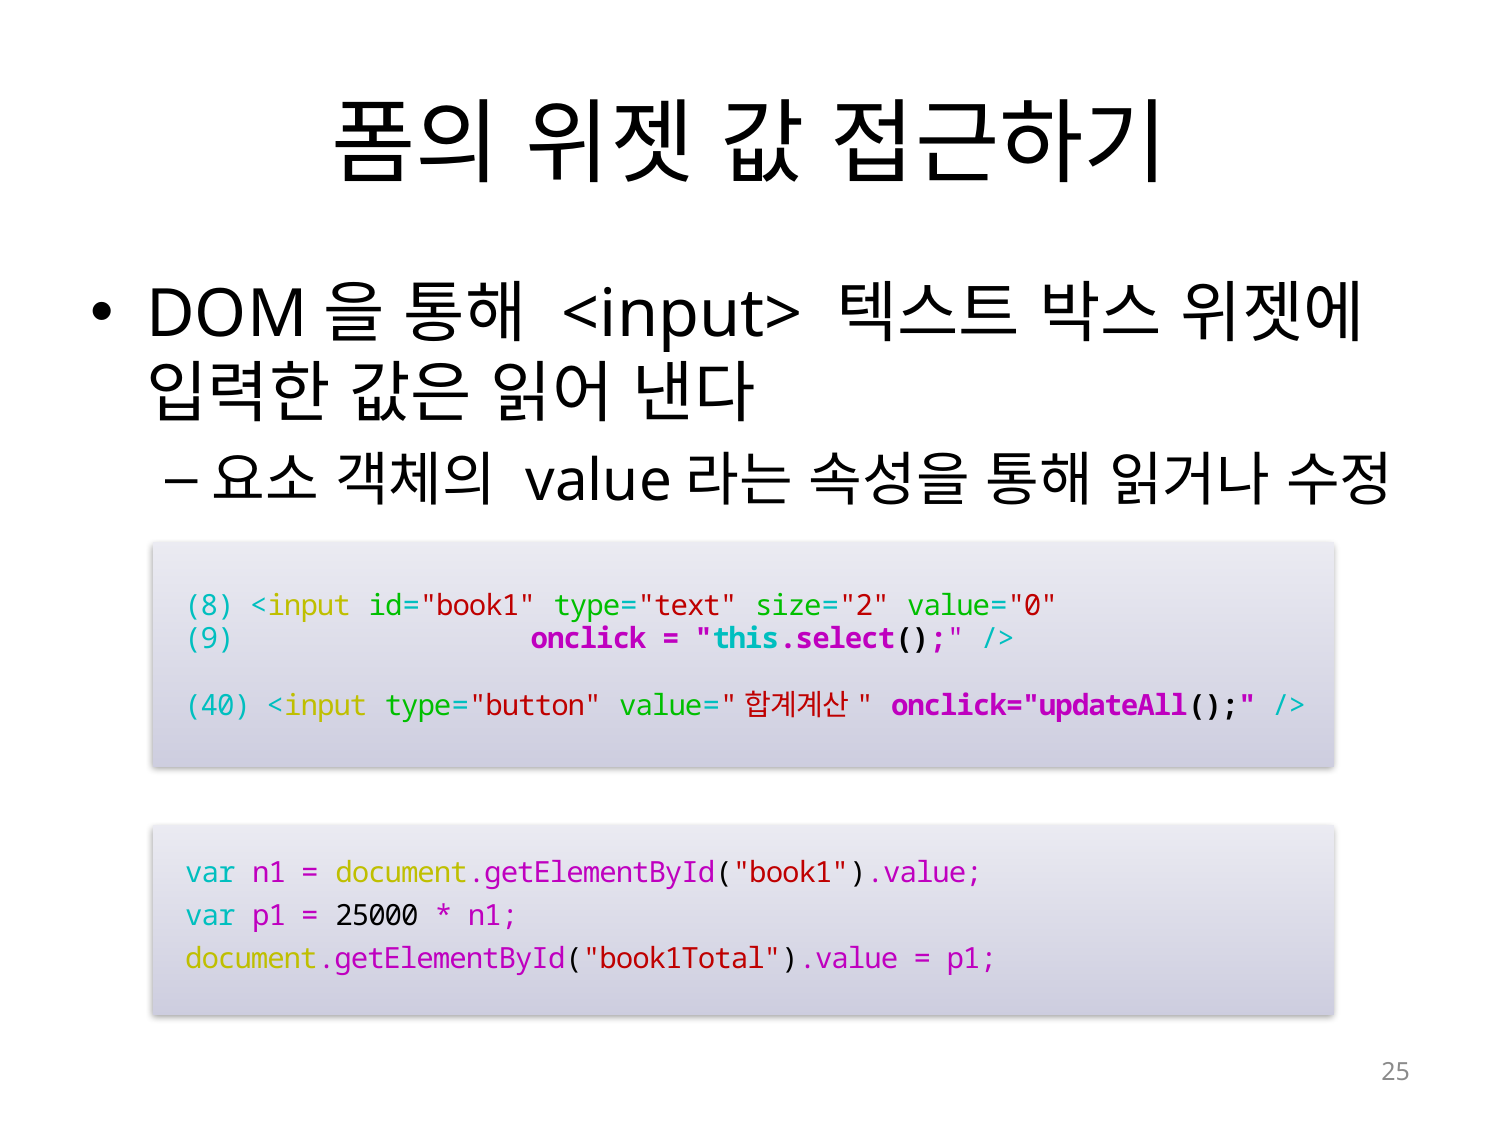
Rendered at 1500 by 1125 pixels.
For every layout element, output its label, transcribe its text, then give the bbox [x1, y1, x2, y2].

text_box (8) <input id="book1" type="text" size="2" value="0" (9) onclick = "this.select();" /> (40) <input type="button" value="합계계산" onclick="updateAll();" /> [152, 542, 1335, 768]
title 폼의 위젯 값 접근하기 [75, 45, 1425, 233]
slide_number 25 [1074, 1042, 1425, 1103]
list DOM을 통해 <input> 텍스트 박스 위젯에 입력한 값은 읽어 낸다 요소 객체의 value라는 속성을 통해 읽거나 수정 [75, 262, 1425, 1005]
text_box var n1 = document.getElementById("book1").value; var p1 = 25000 * n1; document.getElementById("book1Total").value = p1; [152, 825, 1335, 1016]
